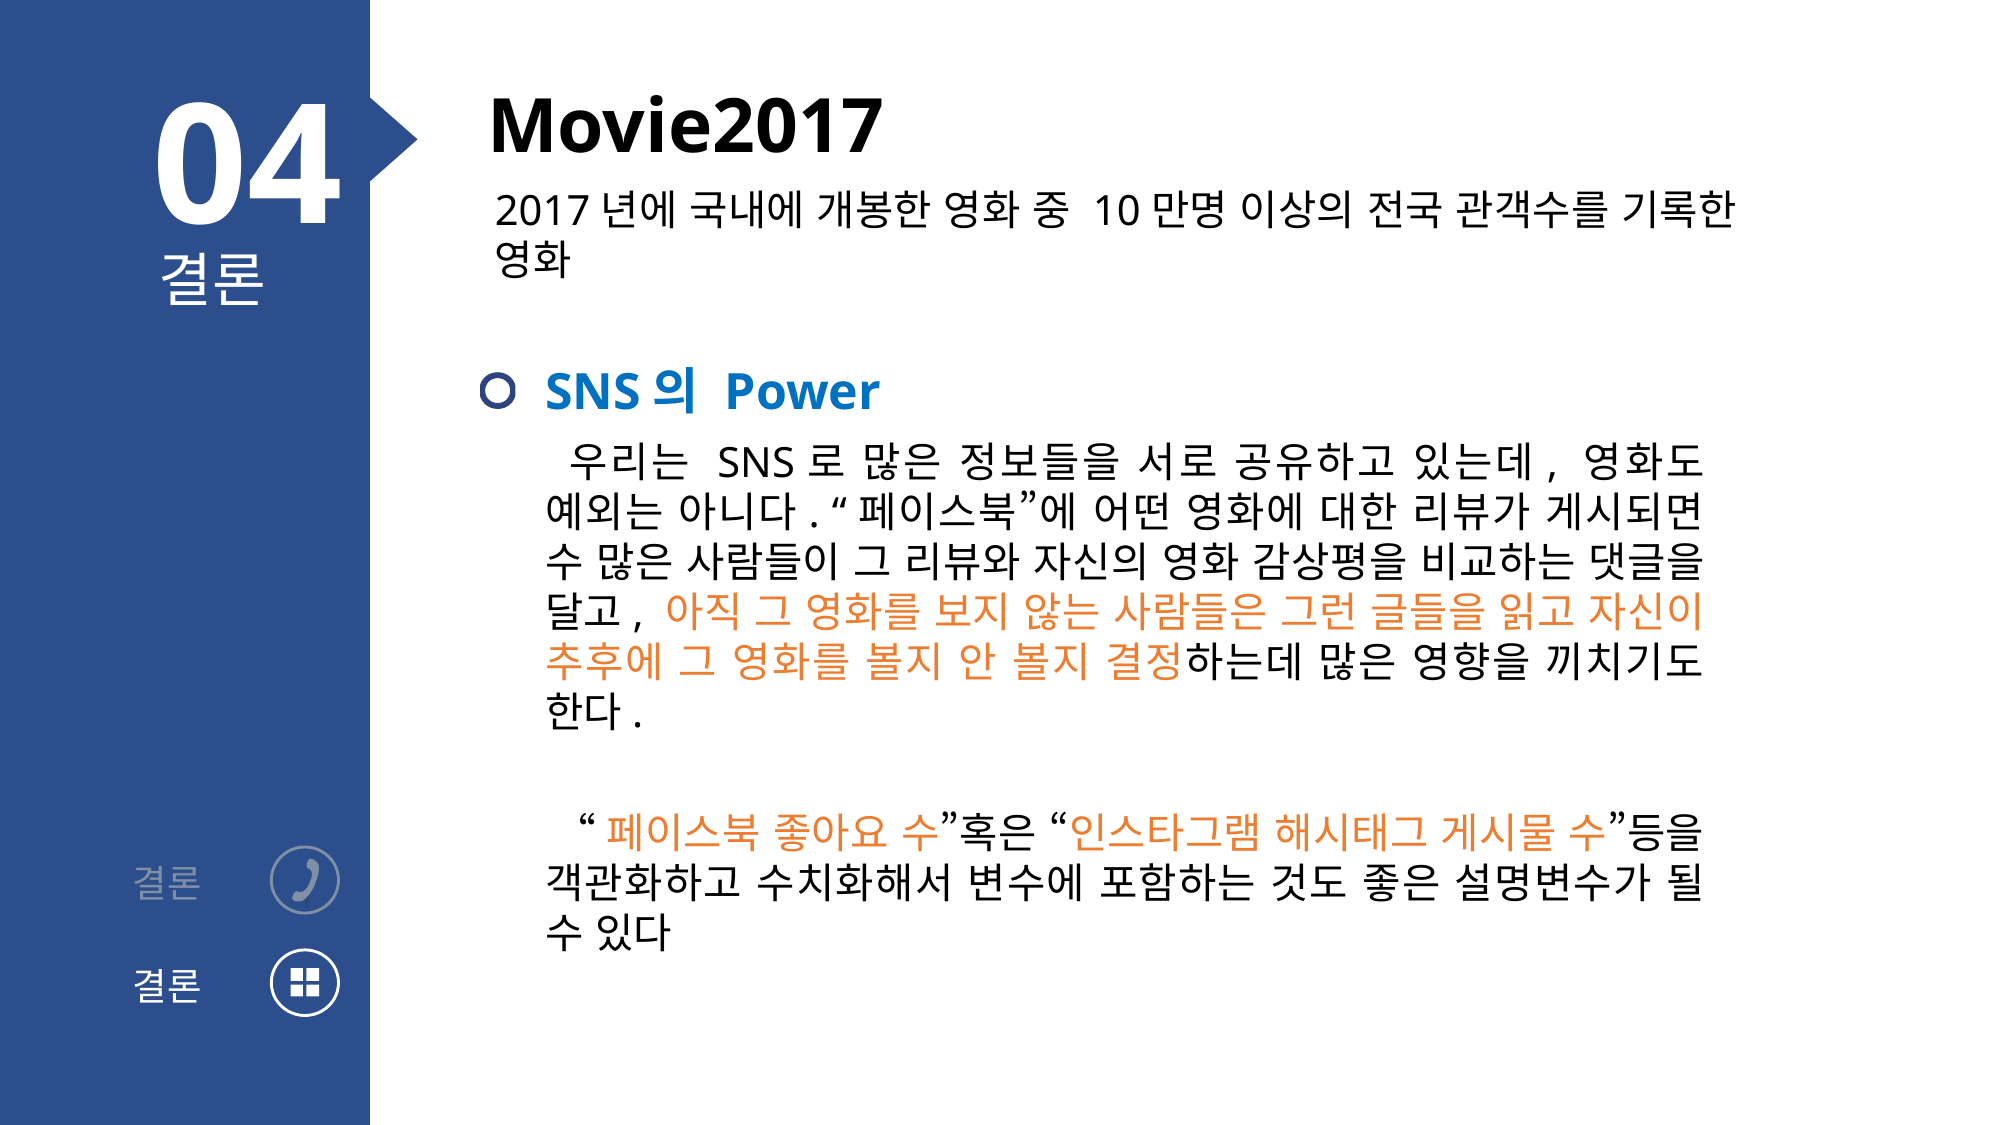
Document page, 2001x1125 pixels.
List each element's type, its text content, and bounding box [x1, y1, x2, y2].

text_box [0, 0, 371, 1125]
text_box 결론 [72, 955, 263, 1016]
text_box [369, 95, 420, 184]
text_box “페이스북 좋아요 수”혹은 “인스타그램 해시태그 게시물 수”등을 객관화하고 수치화해서 변수에 포함하는 것도 좋은 설명변수가 될 수 있다 [530, 799, 1720, 965]
text_box 결론 [72, 852, 263, 913]
text_box 2017년에 국내에 개봉한 영화 중 10만명 이상의 전국 관객수를 기록한 영화 [480, 176, 1838, 291]
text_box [479, 352, 1720, 747]
text_box 결론 [54, 235, 370, 321]
text_box Movie2017 [472, 69, 1925, 175]
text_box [270, 845, 340, 1017]
text_box 04 [125, 49, 370, 235]
